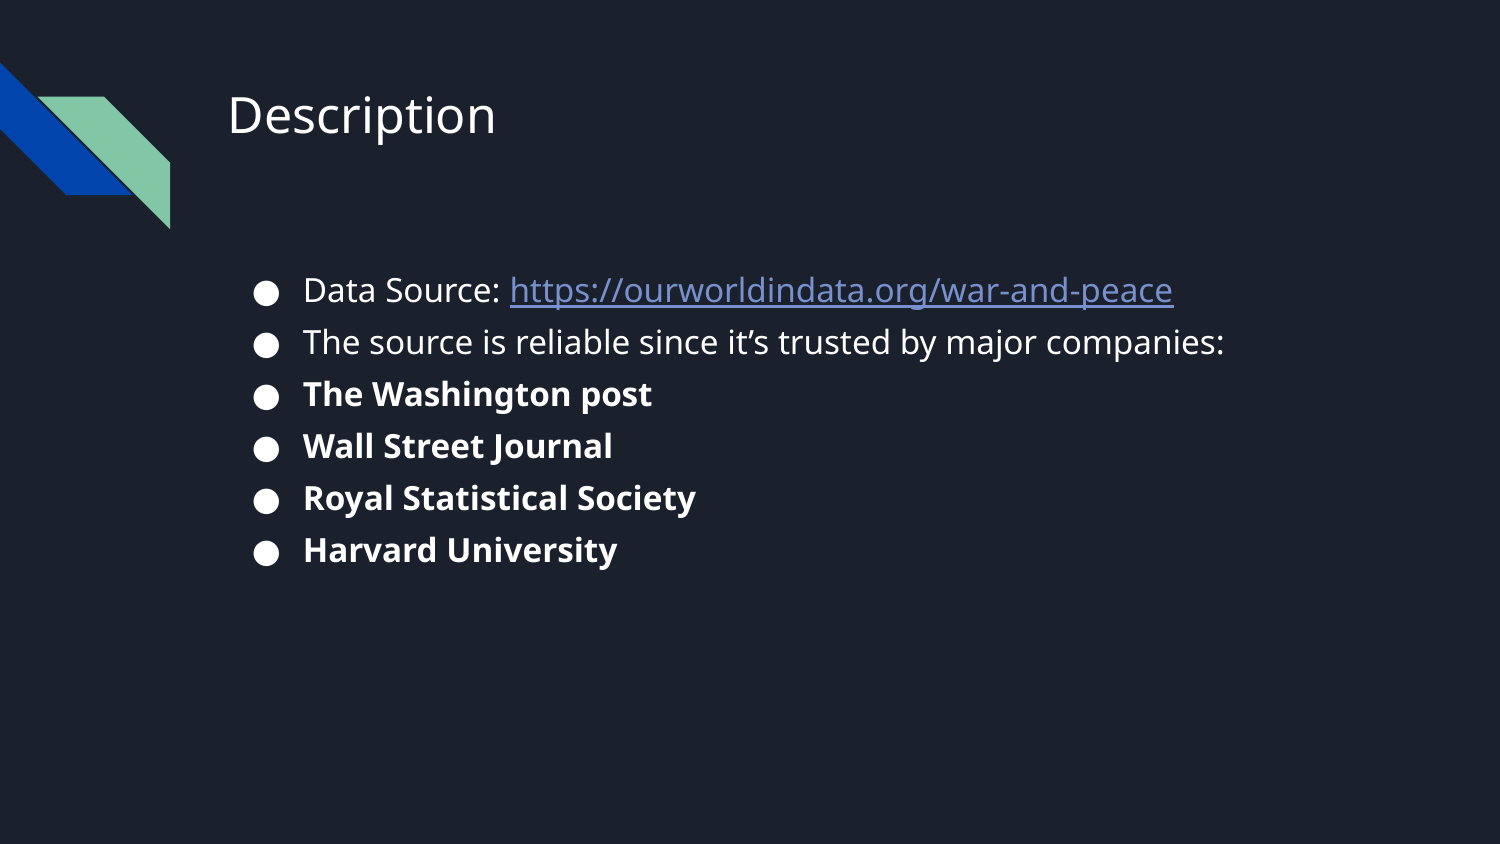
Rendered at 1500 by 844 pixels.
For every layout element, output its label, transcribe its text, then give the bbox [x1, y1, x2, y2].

list Data Source: https://ourworldindata.org/war-and-peace The source is reliable since it’s trusted by major companies: The Washington post Wall Street Journal Royal Statistical Society Harvard University [212, 245, 1368, 724]
title Description [212, 64, 1368, 215]
